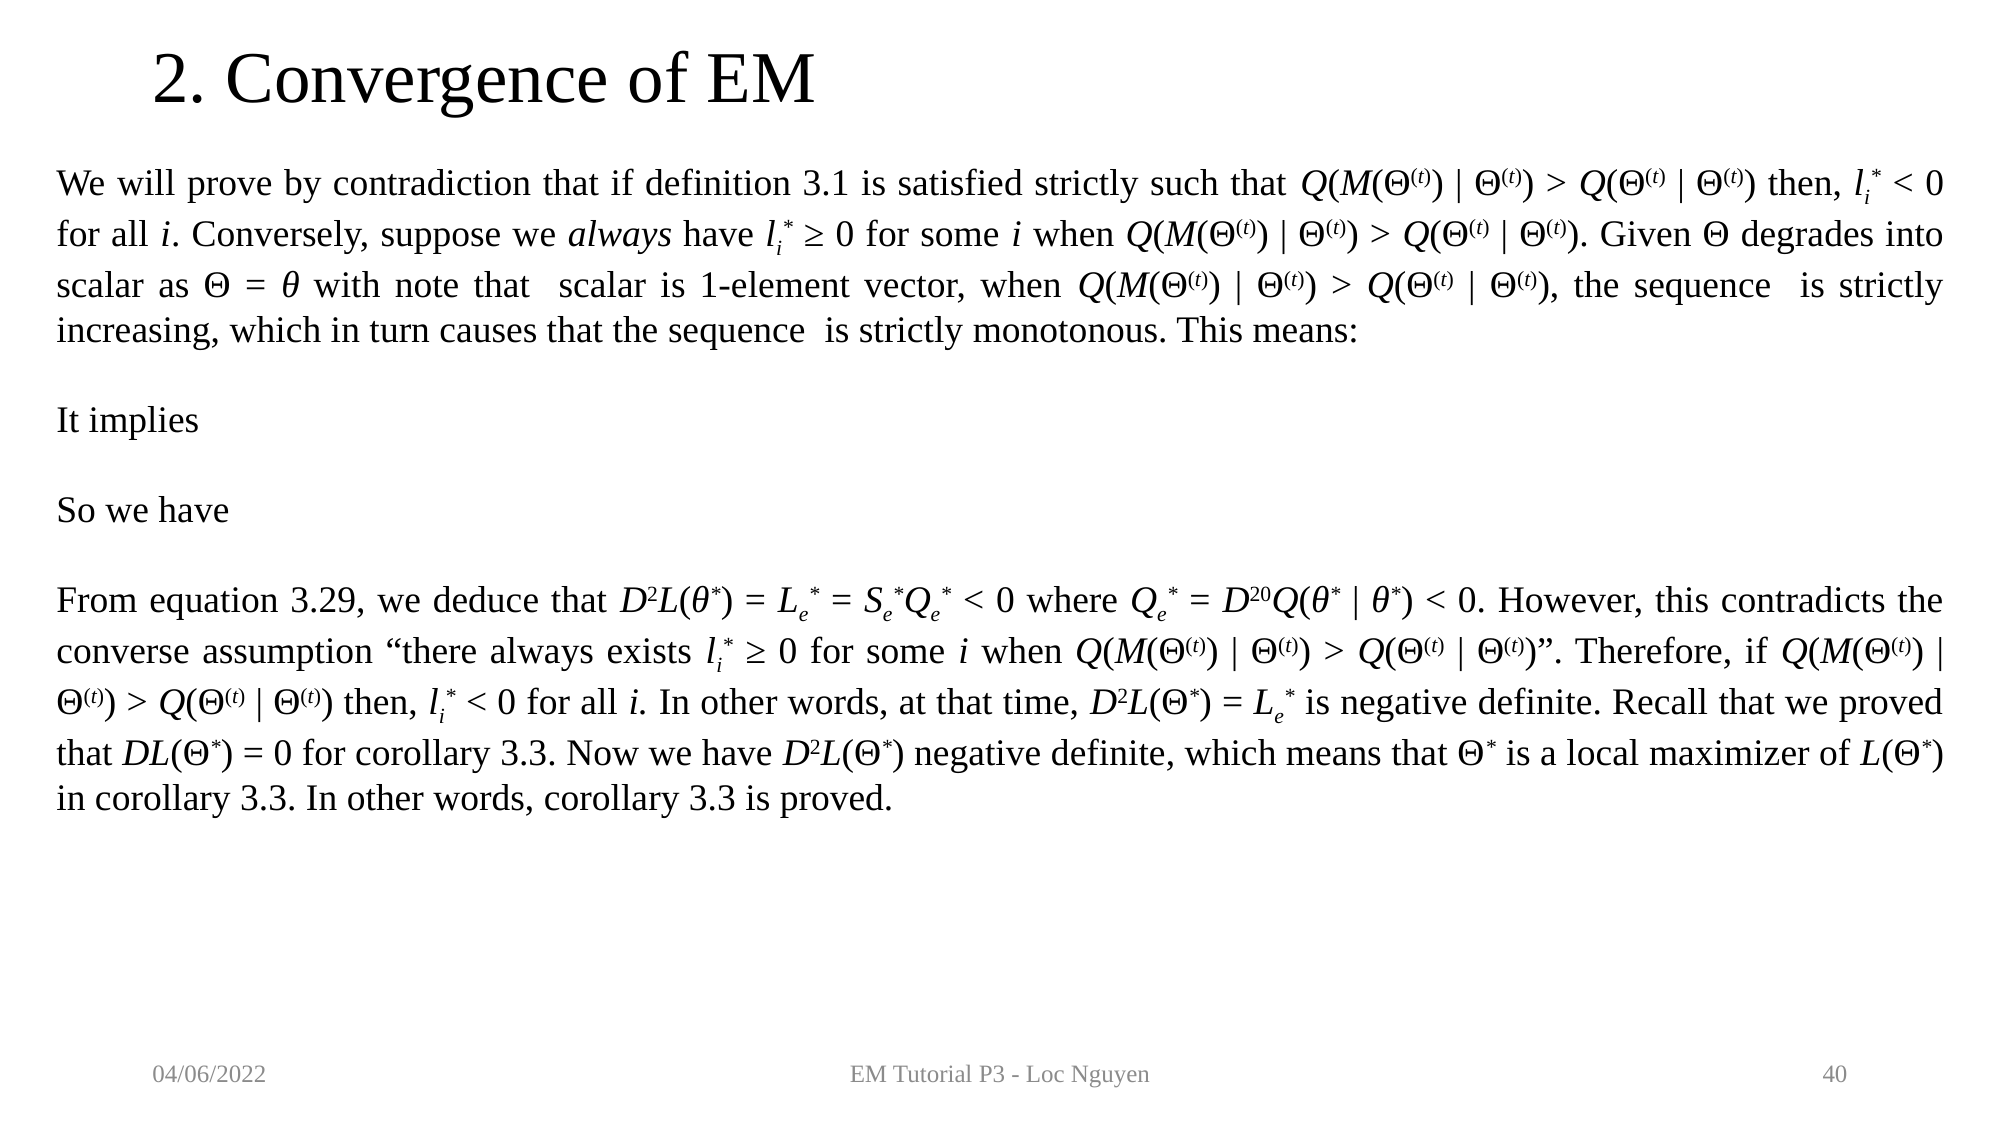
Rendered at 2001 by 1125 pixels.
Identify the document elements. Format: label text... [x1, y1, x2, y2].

footer EM Tutorial P3 - Loc Nguyen [662, 1042, 1338, 1103]
title 2. Convergence of EM [137, 19, 1863, 128]
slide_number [137, 1042, 588, 1103]
slide_number 40 [1412, 1042, 1863, 1103]
